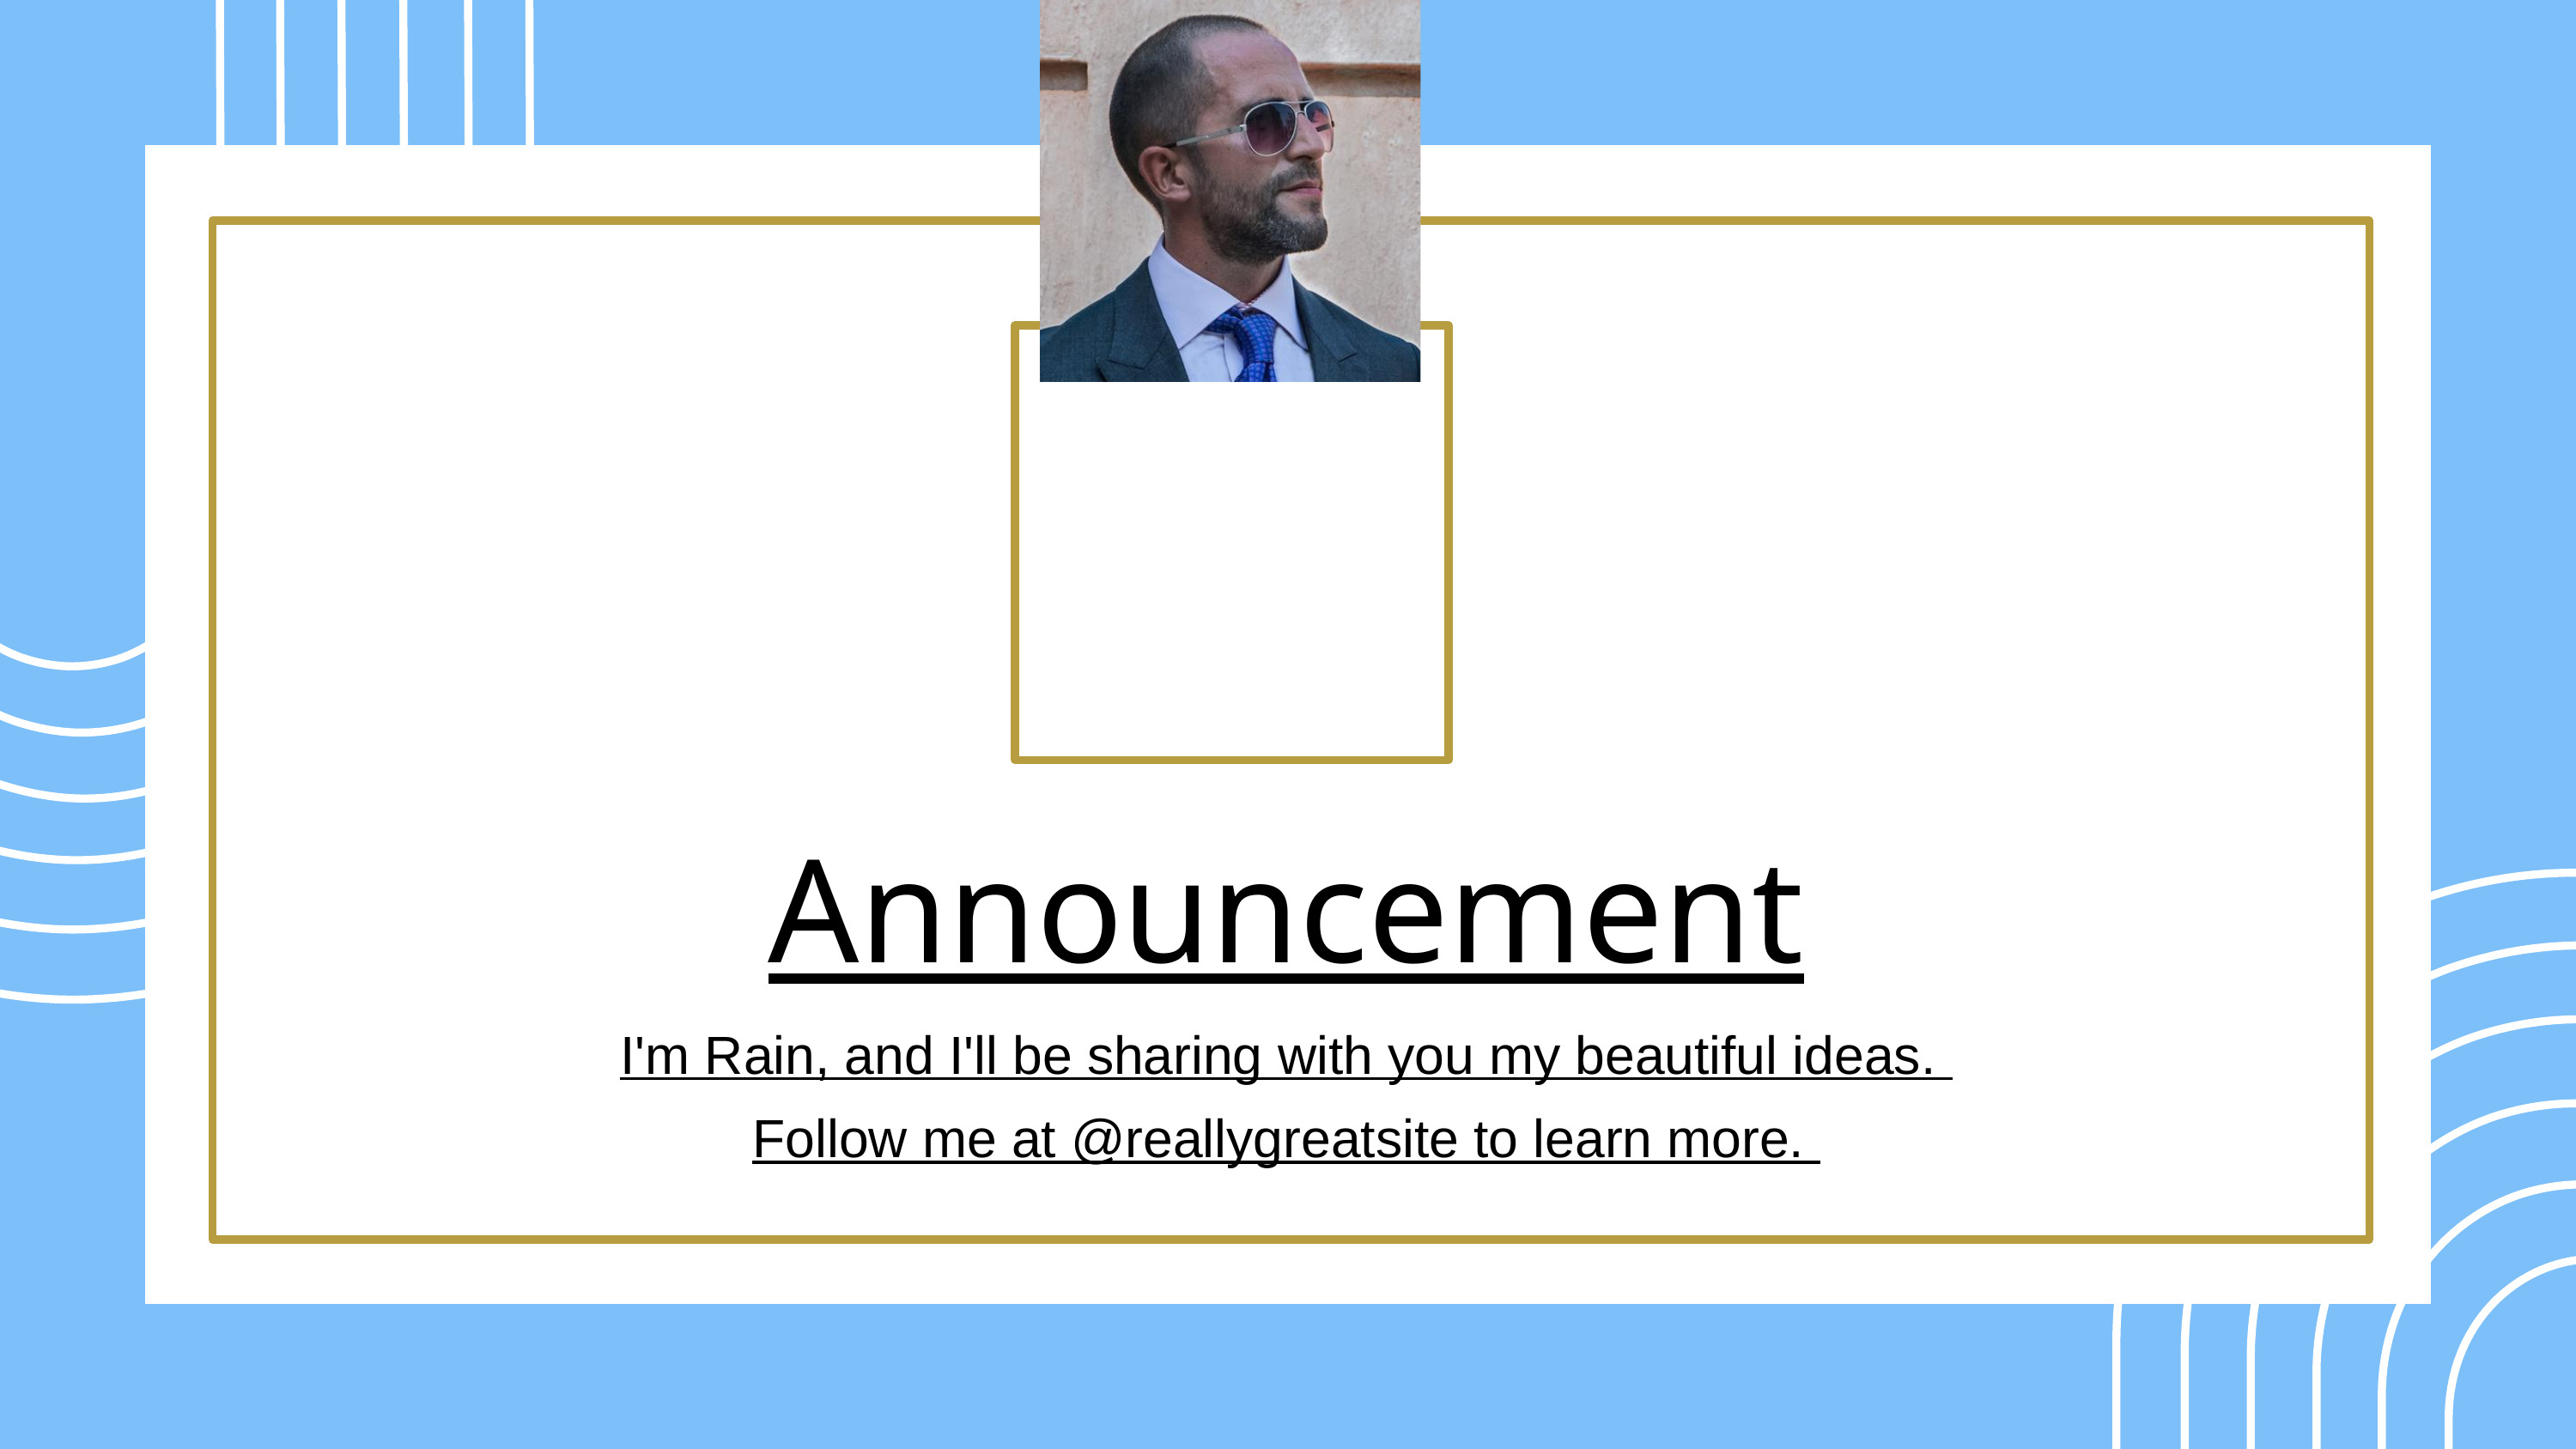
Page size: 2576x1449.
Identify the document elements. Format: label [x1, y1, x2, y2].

text_box [0, 0, 534, 1002]
text_box [2116, 872, 2576, 1449]
picture [1039, 0, 1421, 382]
text_box [1014, 324, 1449, 761]
text_box [144, 144, 2432, 1304]
